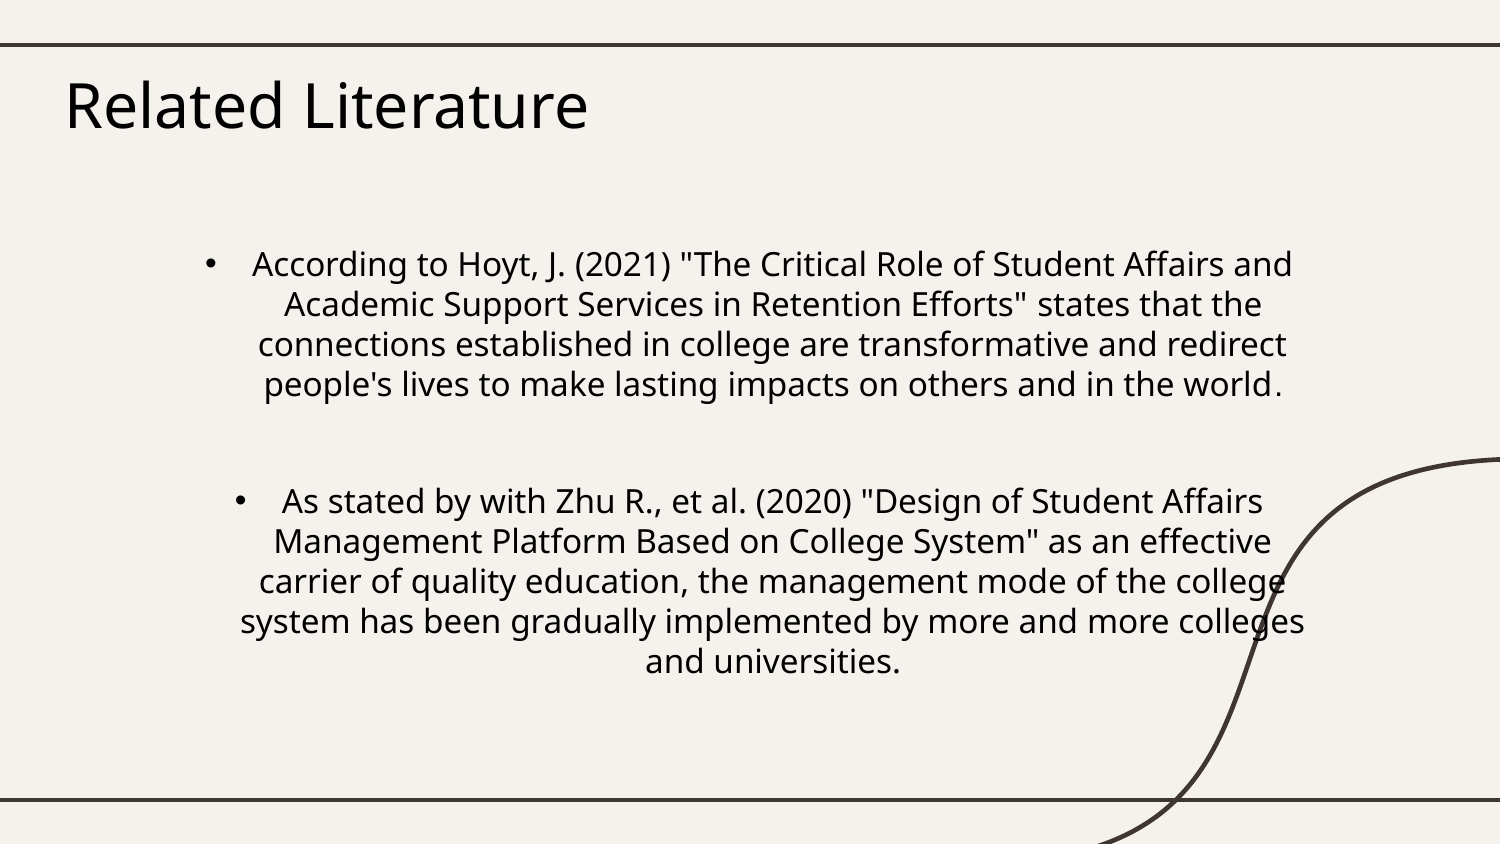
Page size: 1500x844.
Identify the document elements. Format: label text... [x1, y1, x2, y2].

text_box According to Hoyt, J. (2021) "The Critical Role of Student Affairs and Academic Support Services in Retention Efforts" states that the connections established in college are transformative and redirect people's lives to make lasting impacts on others and in the world. [151, 235, 1349, 411]
title Related Literature [49, 51, 954, 176]
text_box As stated by with Zhu R., et al. (2020) "Design of Student Affairs Management Platform Based on College System" as an effective carrier of quality education, the management mode of the college system has been gradually implemented by more and more colleges and universities. [167, 472, 1333, 688]
